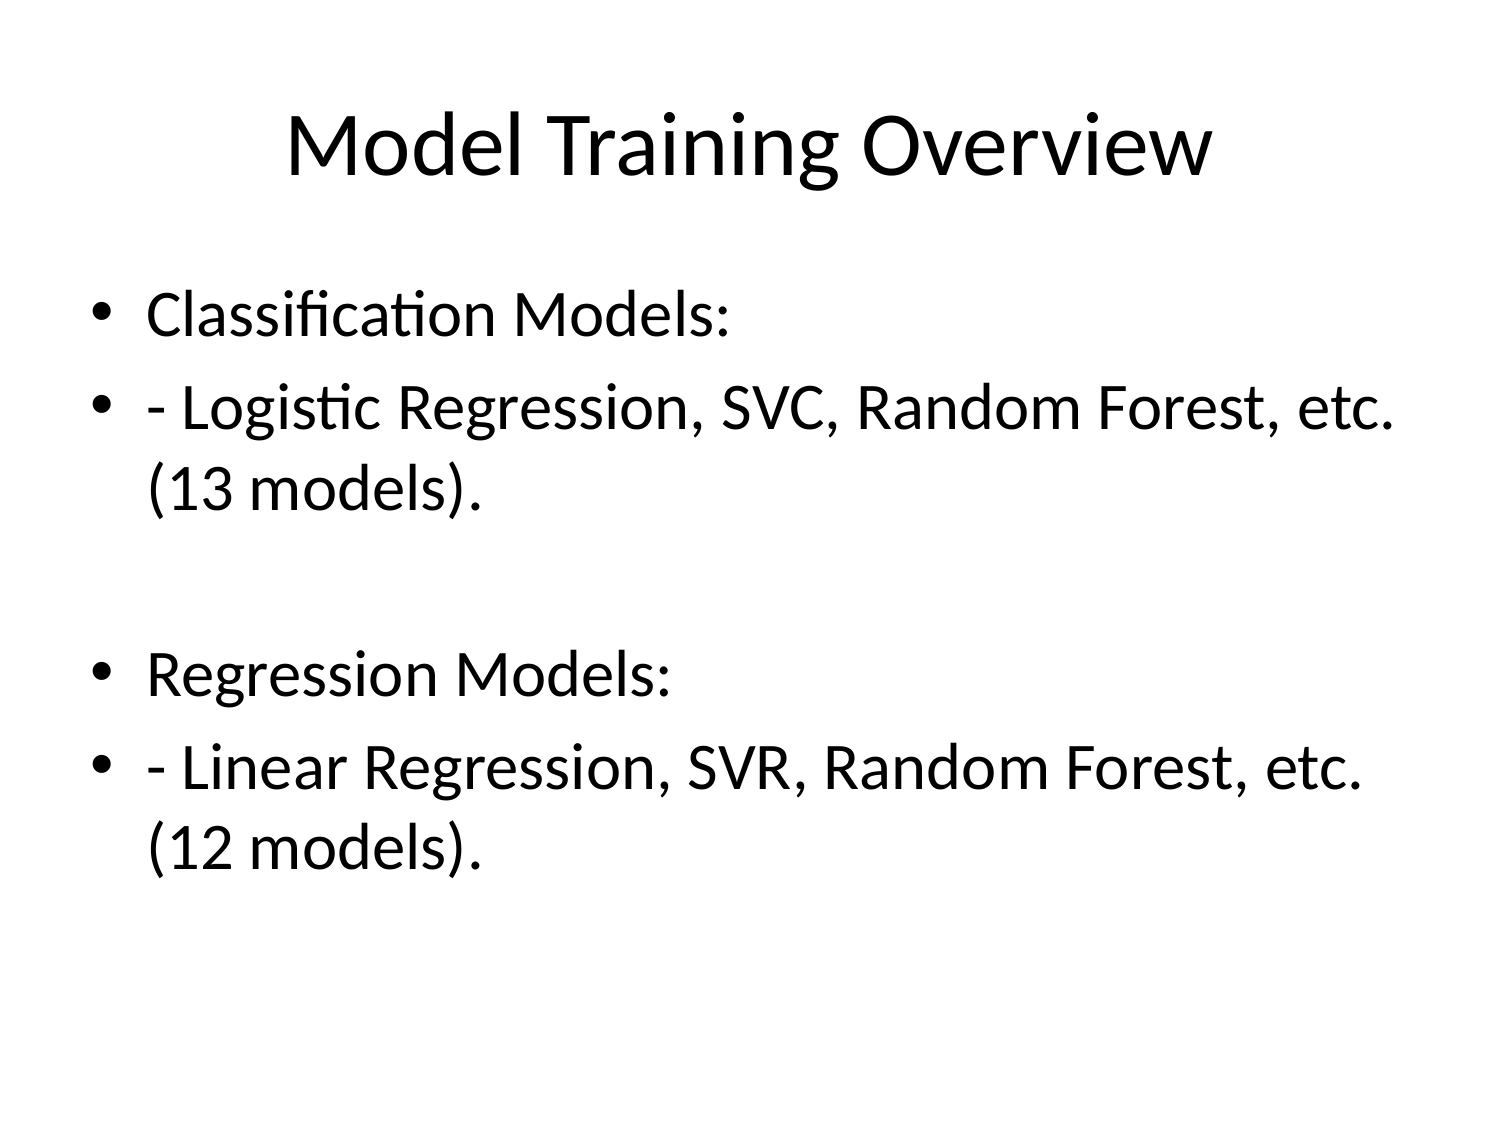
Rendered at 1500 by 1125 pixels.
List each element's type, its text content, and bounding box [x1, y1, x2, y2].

list Classification Models: - Logistic Regression, SVC, Random Forest, etc. (13 models). Regression Models: - Linear Regression, SVR, Random Forest, etc. (12 models). [75, 262, 1425, 1005]
title Model Training Overview [75, 45, 1425, 233]
